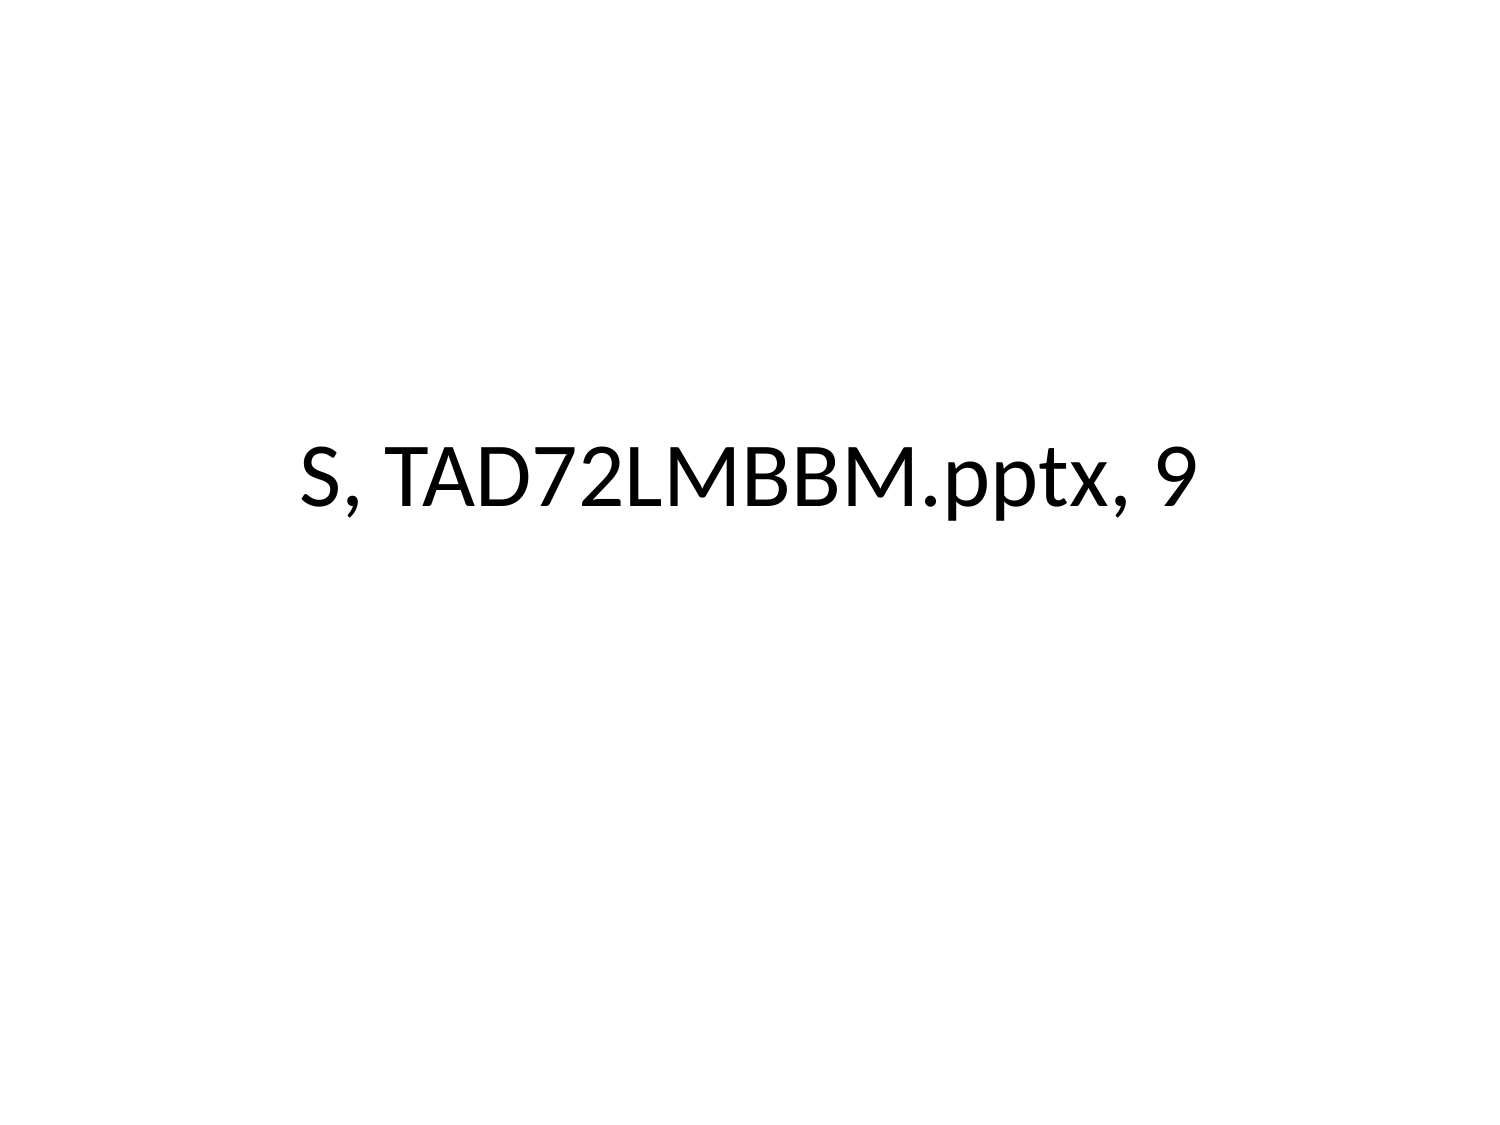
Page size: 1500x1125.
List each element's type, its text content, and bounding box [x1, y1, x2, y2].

title S, TAD72LMBBM.pptx, 9 [112, 349, 1388, 591]
